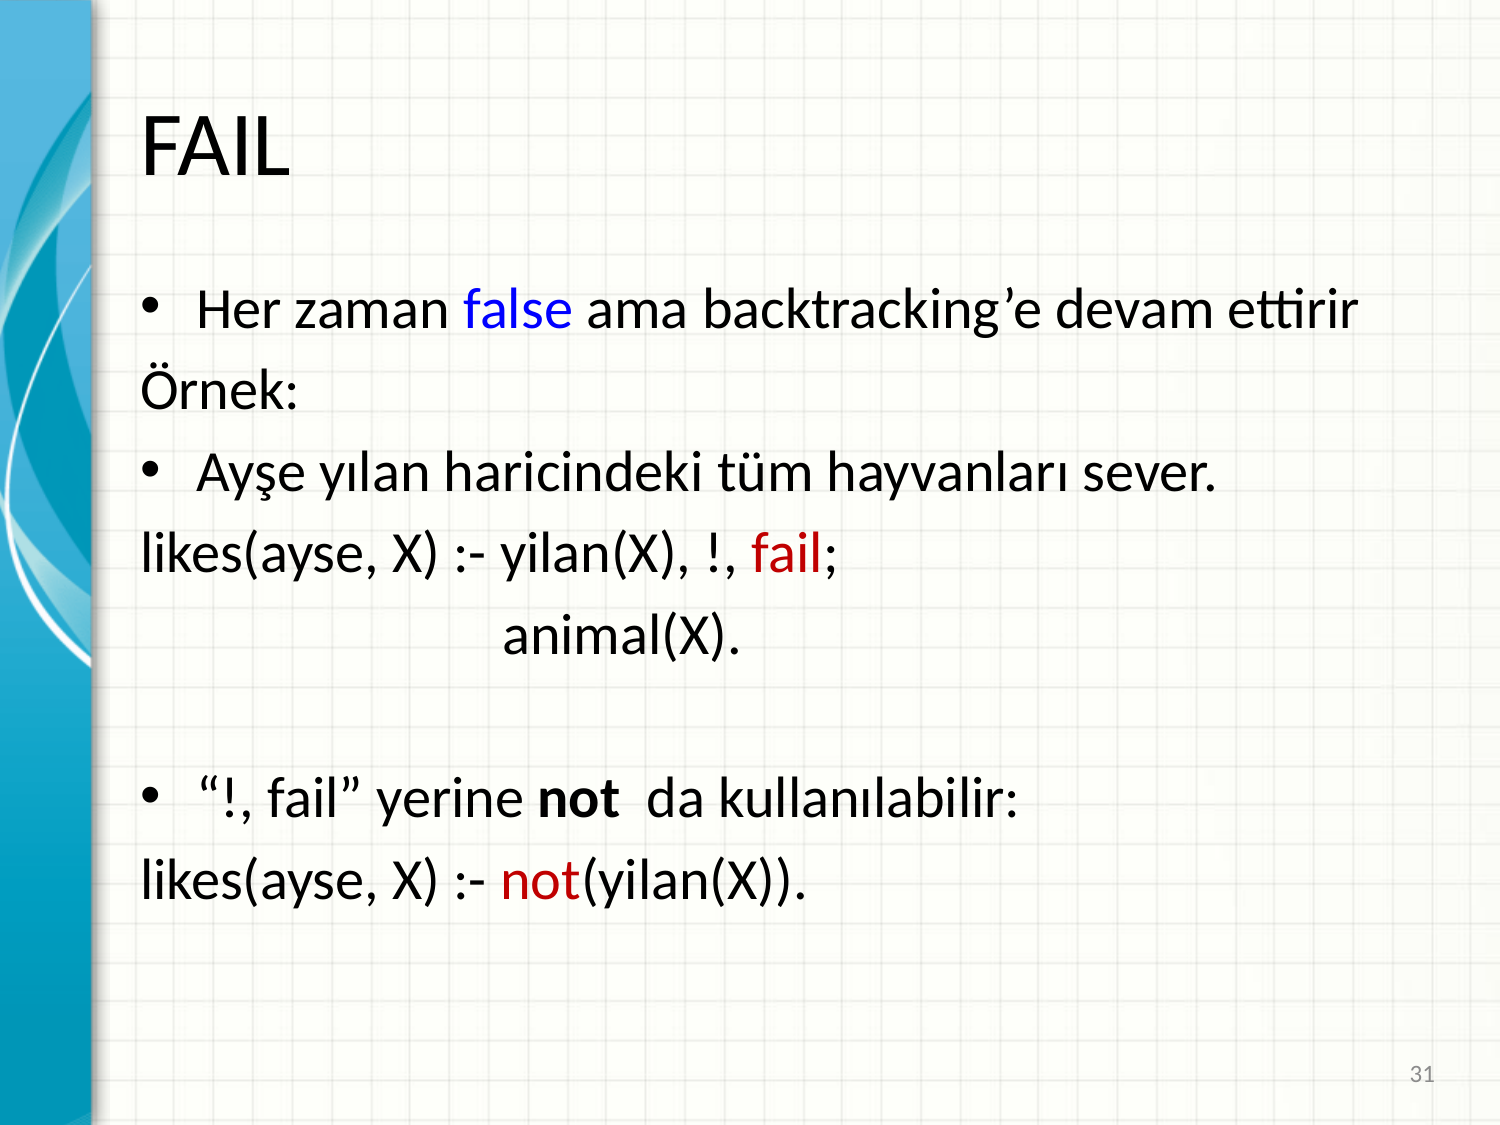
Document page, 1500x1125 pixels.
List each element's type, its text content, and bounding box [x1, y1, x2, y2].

text_box Her zaman false ama backtracking’e devam ettirir Örnek: Ayşe yılan haricindeki tüm hayvanları sever. likes(ayse, X) :- yilan(X), !, fail; animal(X). “!, fail” yerine not da kullanılabilir: likes(ayse, X) :- not(yilan(X)). [125, 262, 1450, 1071]
slide_number 31 [1100, 1071, 1450, 1103]
text_box FAIL [125, 45, 1450, 233]
picture [0, 0, 1500, 1125]
